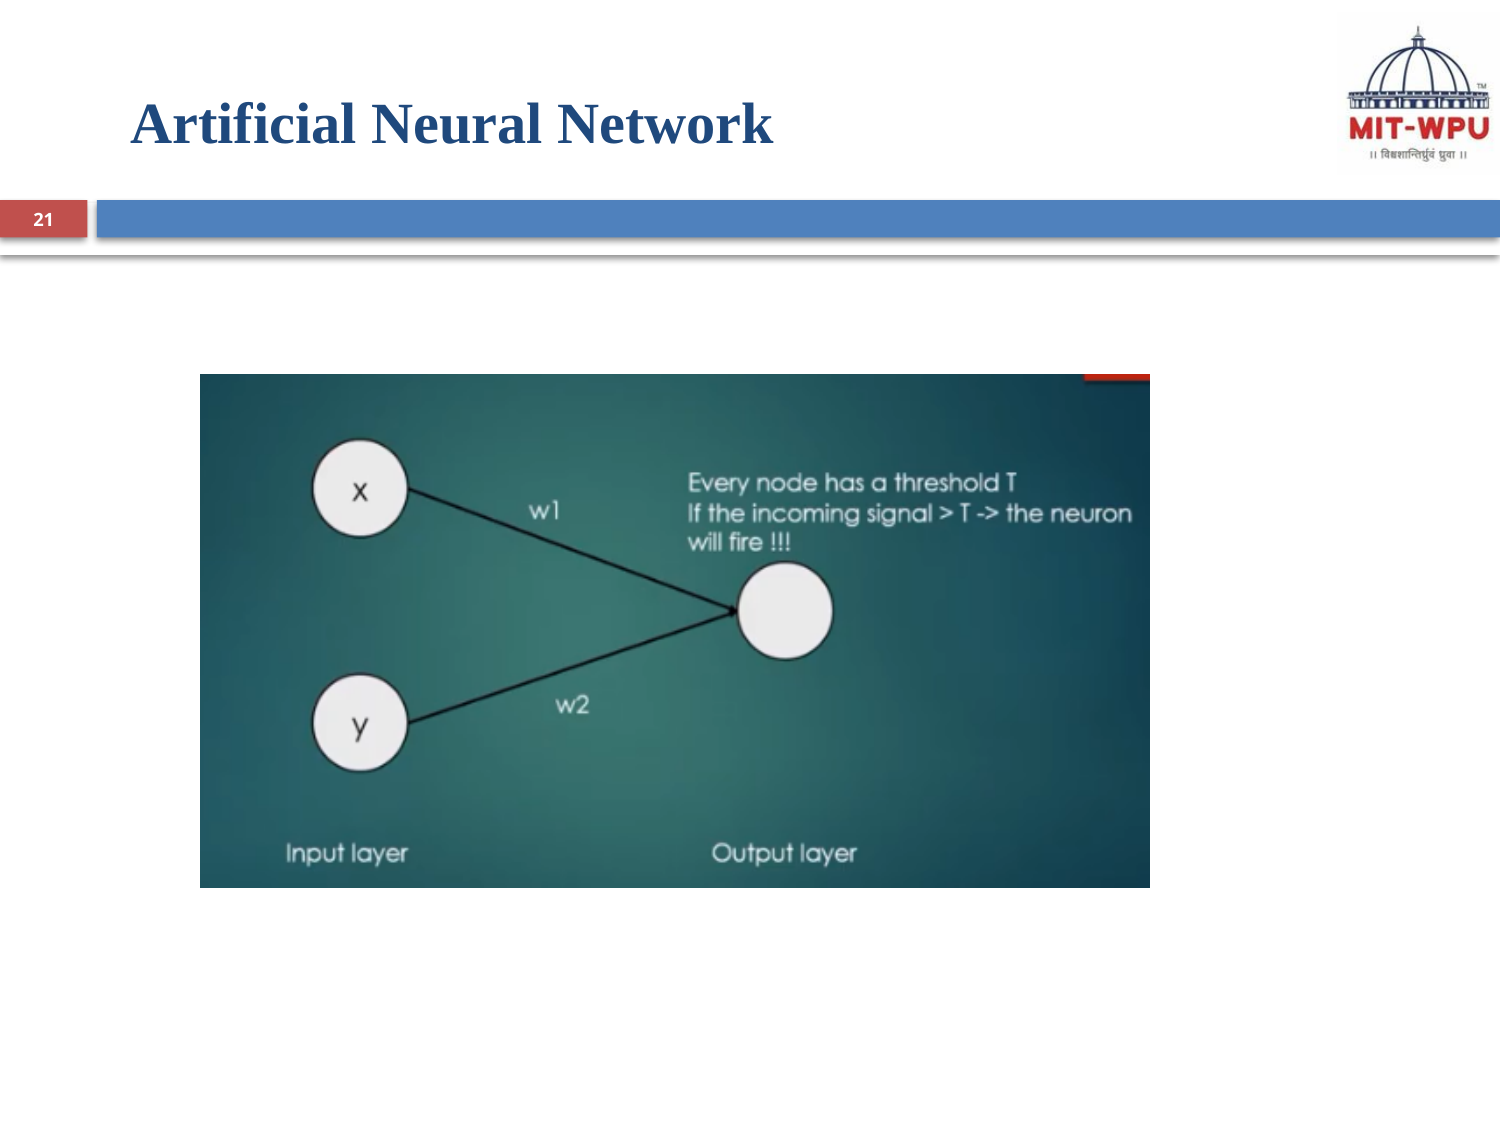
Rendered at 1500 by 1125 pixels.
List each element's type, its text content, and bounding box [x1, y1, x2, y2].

text_box Artificial Neural Network [115, 77, 1087, 163]
slide_number 21 [0, 200, 88, 241]
picture [199, 374, 1151, 888]
picture [1337, 12, 1500, 175]
